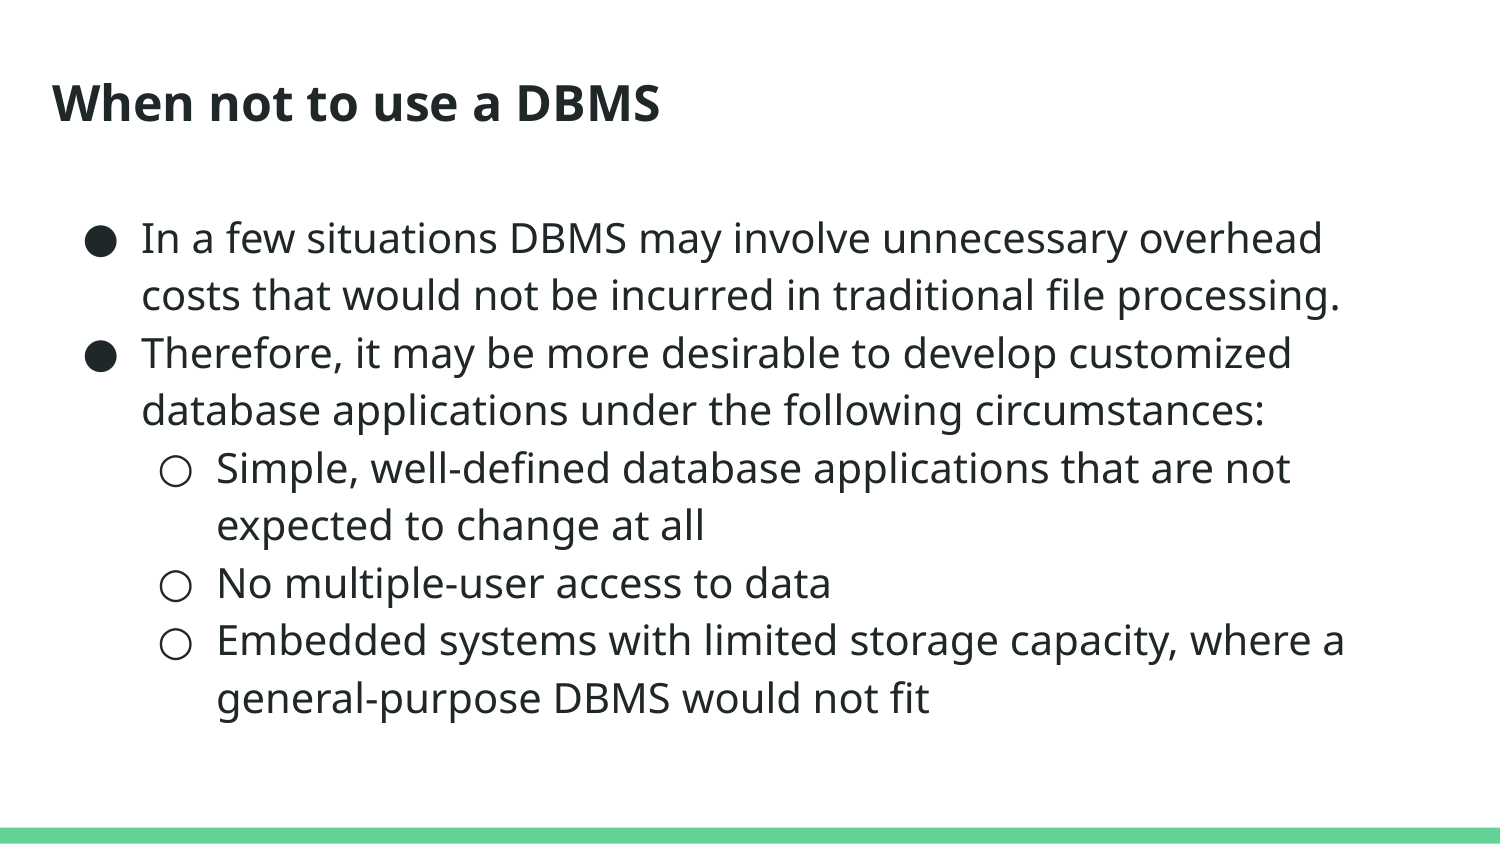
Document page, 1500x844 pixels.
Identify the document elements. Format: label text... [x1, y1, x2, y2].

list In a few situations DBMS may involve unnecessary overhead costs that would not be incurred in traditional file processing. Therefore, it may be more desirable to develop customized database applications under the following circumstances: Simple, well-defined database applications that are not expected to change at all No multiple-user access to data Embedded systems with limited storage capacity, where a general-purpose DBMS would not fit [51, 189, 1449, 750]
text_box When not to use a DBMS [37, 56, 1413, 147]
